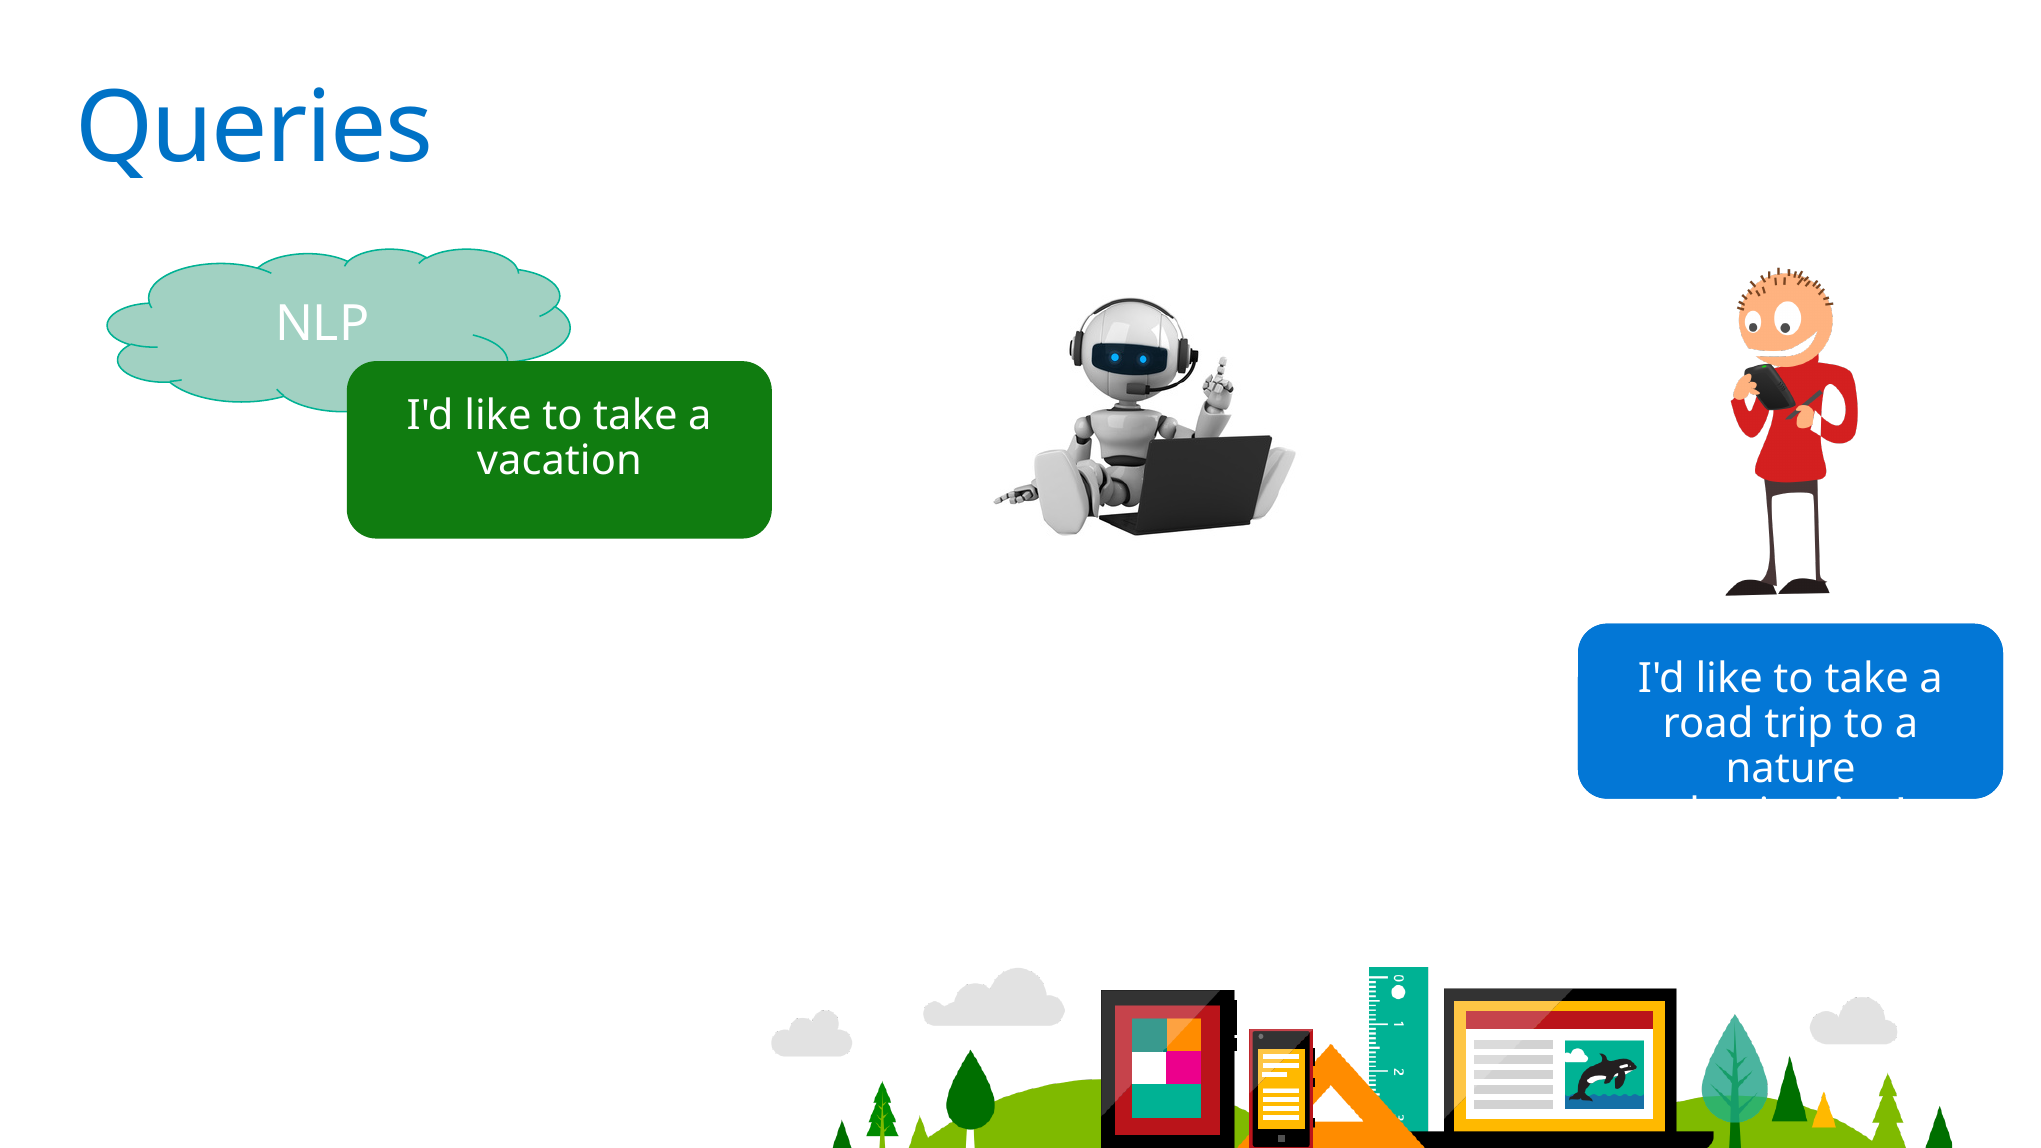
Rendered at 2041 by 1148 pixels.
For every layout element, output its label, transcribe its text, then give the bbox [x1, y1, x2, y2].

text_box I'd like to take a vacation [346, 361, 772, 539]
text_box NLP [106, 248, 571, 413]
picture [975, 248, 1312, 585]
picture [1719, 260, 1862, 599]
text_box I'd like to take a road trip to a nature destination! [1577, 623, 2004, 799]
title Queries [60, 60, 1980, 210]
